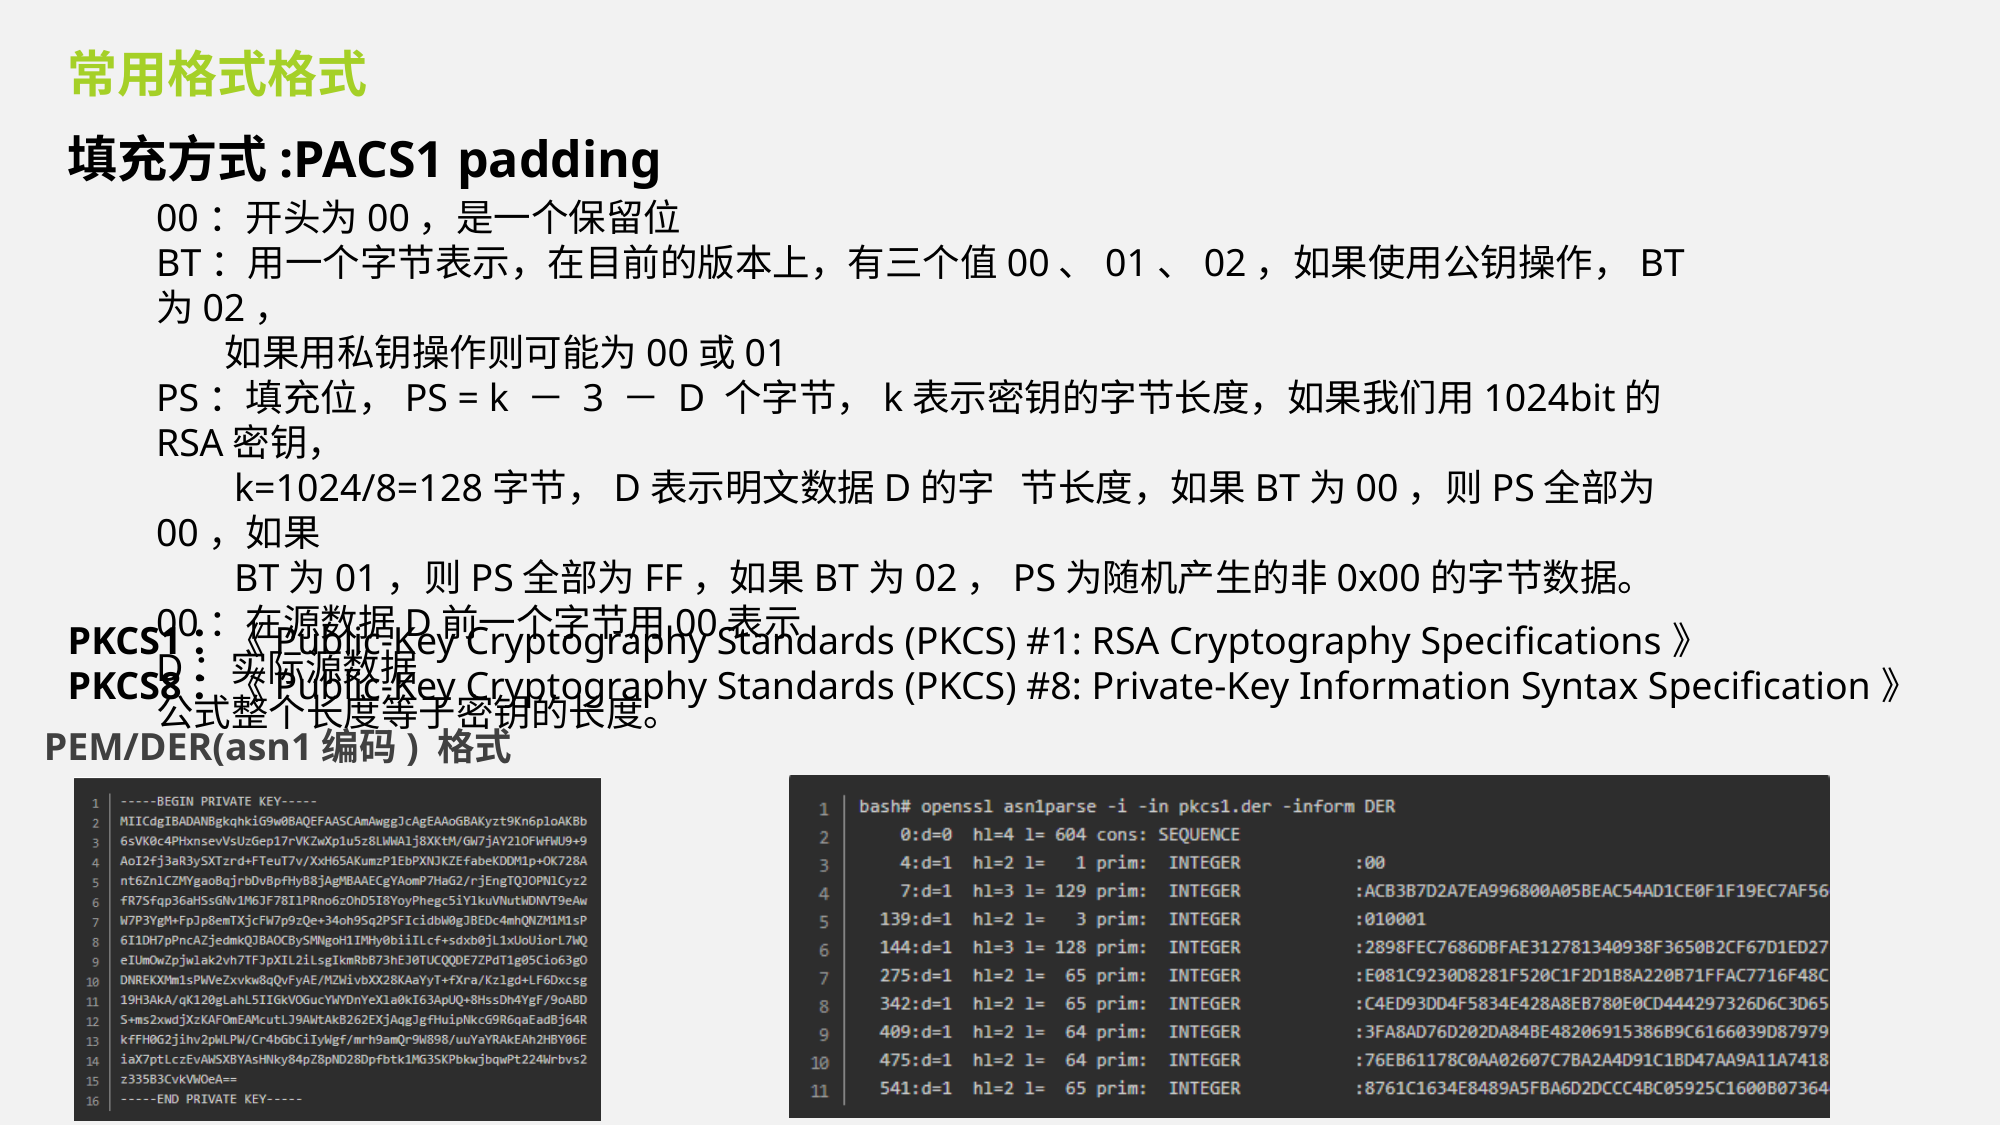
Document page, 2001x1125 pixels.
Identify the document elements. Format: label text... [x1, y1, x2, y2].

list 常用格式格式 [52, 41, 630, 112]
text_box 00：开头为00，是一个保留位 BT：用一个字节表示，在目前的版本上，有三个值00、01、02，如果使用公钥操作，BT为02， 如果用私钥操作则可能为00或01 PS：填充位，PS = k － 3 － D 个字节，k表示密钥的字节长度，如果我们用1024bit的RSA密钥， k=1024/8=128字节，D表示明文数据D的字 节长度，如果BT为00，则PS全部为00，如果 BT为01，则PS全部为FF，如果BT为02，PS为随机产生的非0x00的字节数据。 00：在源数据D前一个字节用00表示 D：实际源数据 公式整个长度等于密钥的长度。 [141, 186, 1745, 609]
text_box PKCS1：《Public-Key Cryptography Standards (PKCS) #1: RSA Cryptography Specifications》 PKCS8：《Public-Key Cryptography Standards (PKCS) #8: Private-Key Information Syntax Specification》 [52, 609, 1963, 715]
list 填充方式:PACS1 padding [52, 119, 735, 208]
picture [74, 777, 601, 1121]
picture [789, 775, 1830, 1118]
text_box PEM/DER(asn1编码) 格式 [28, 715, 528, 776]
text_box 00：开头为00，是一个保留位 BT：用一个字节表示，在目前的版本上，有三个值00、01、02，如果使用公钥操作，BT为02， 如果用私钥操作则可能为00或01 PS：填充位，PS = k － 3 － D 个字节，k表示密钥的字节长度，如果我们用1024bit的RSA密钥， k=1024/8=128字节，D表示明文数据D的字 节长度，如果BT为00，则PS全部为00，如果 BT为01，则PS全部为FF，如果BT为02，PS为随机产生的非0x00的字节数据。 00：在源数据D前一个字节用00表示 D：实际源数据 公式整个长度等于密钥的长度。 [528, 715, 1745, 742]
